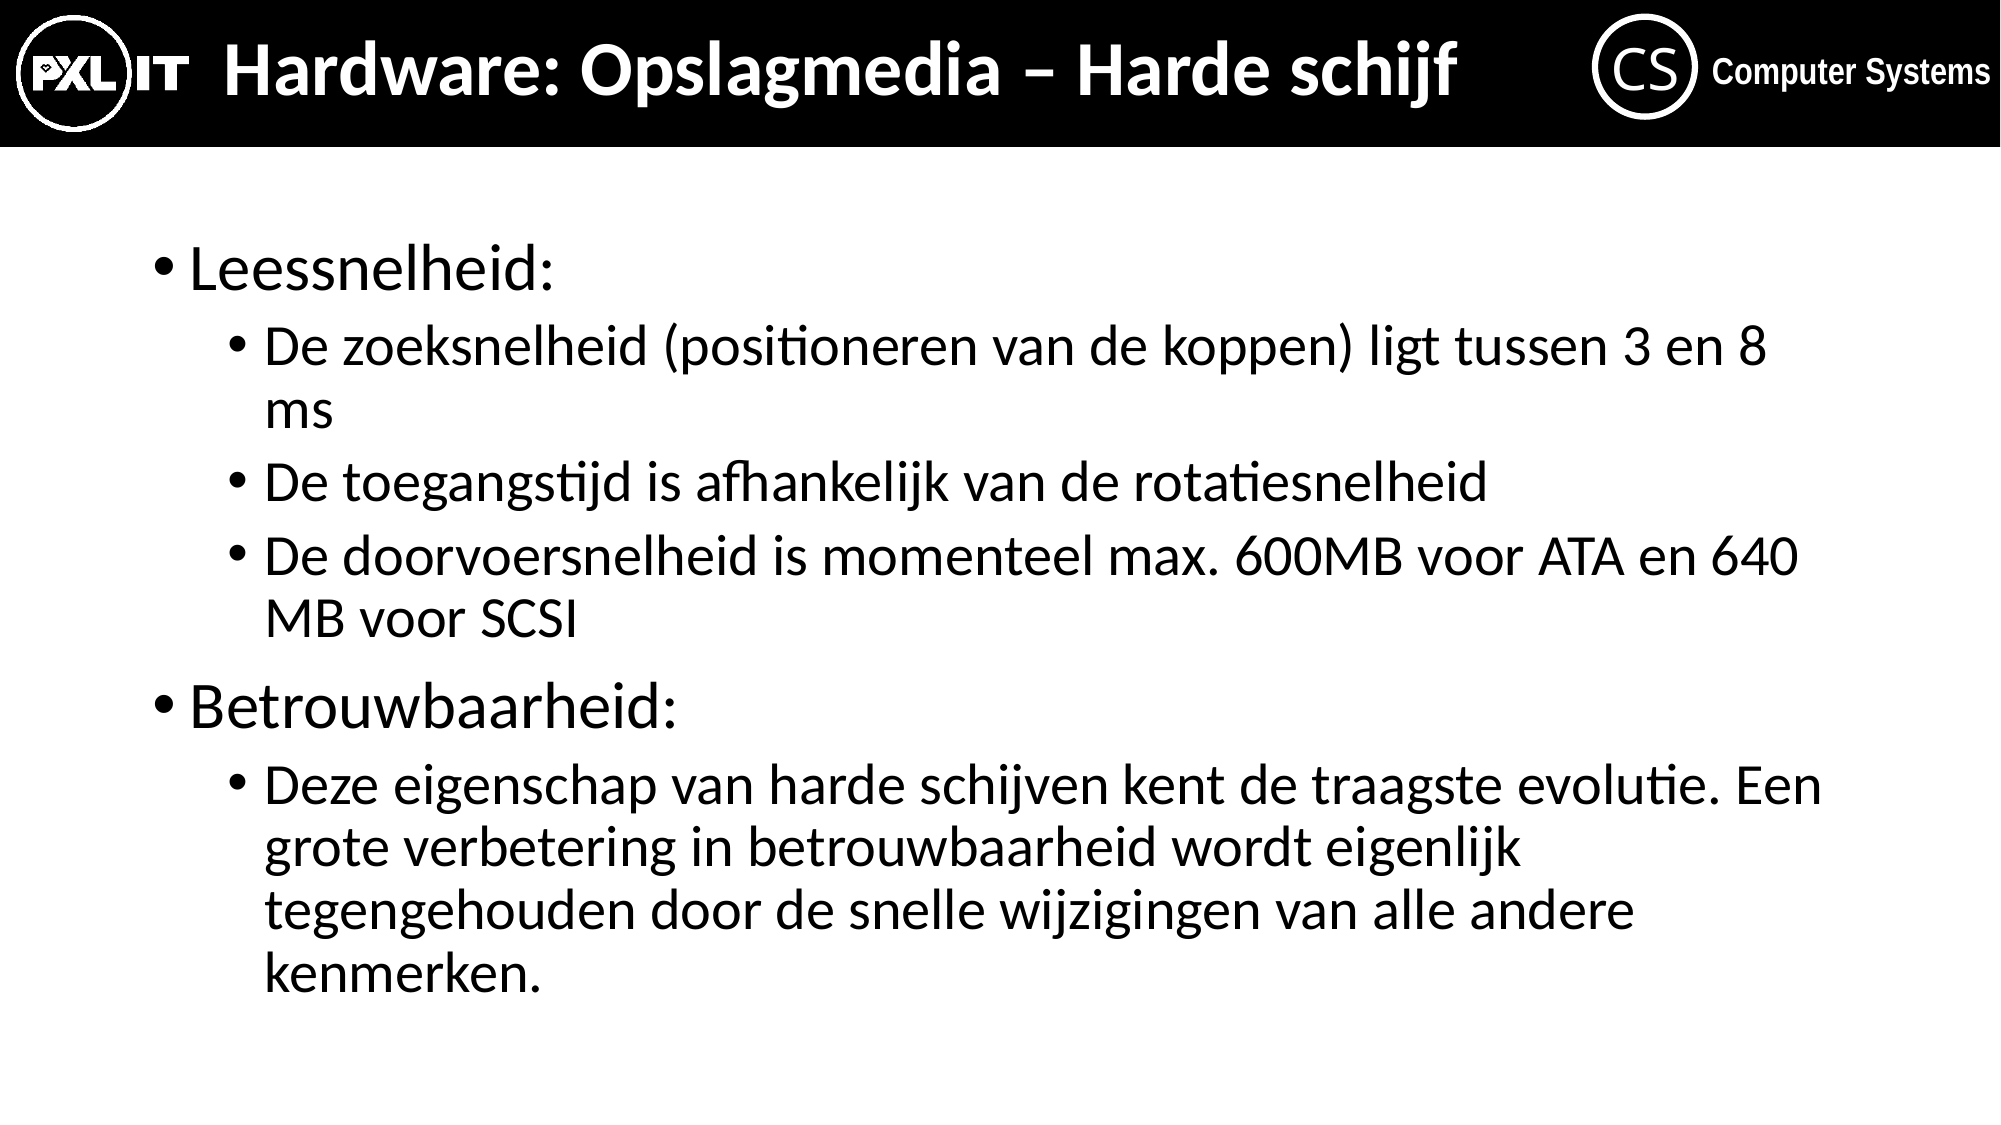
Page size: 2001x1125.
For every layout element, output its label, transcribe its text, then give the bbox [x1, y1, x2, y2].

title Hardware: Opslagmedia – Harde schijf [208, 19, 1596, 121]
picture [10, 9, 199, 137]
list Leessnelheid: De zoeksnelheid (positioneren van de koppen) ligt tussen 3 en 8 ms De toegangstijd is afhankelijk van de rotatiesnelheid De doorvoersnelheid is momenteel max. 600MB voor ATA en 640 MB voor SCSI Betrouwbaarheid: Deze eigenschap van harde schijven kent de traagste evolutie. Een grote verbetering in betrouwbaarheid wordt eigenlijk tegengehouden door de snelle wijzigingen van alle andere kenmerken. [137, 225, 1863, 1014]
